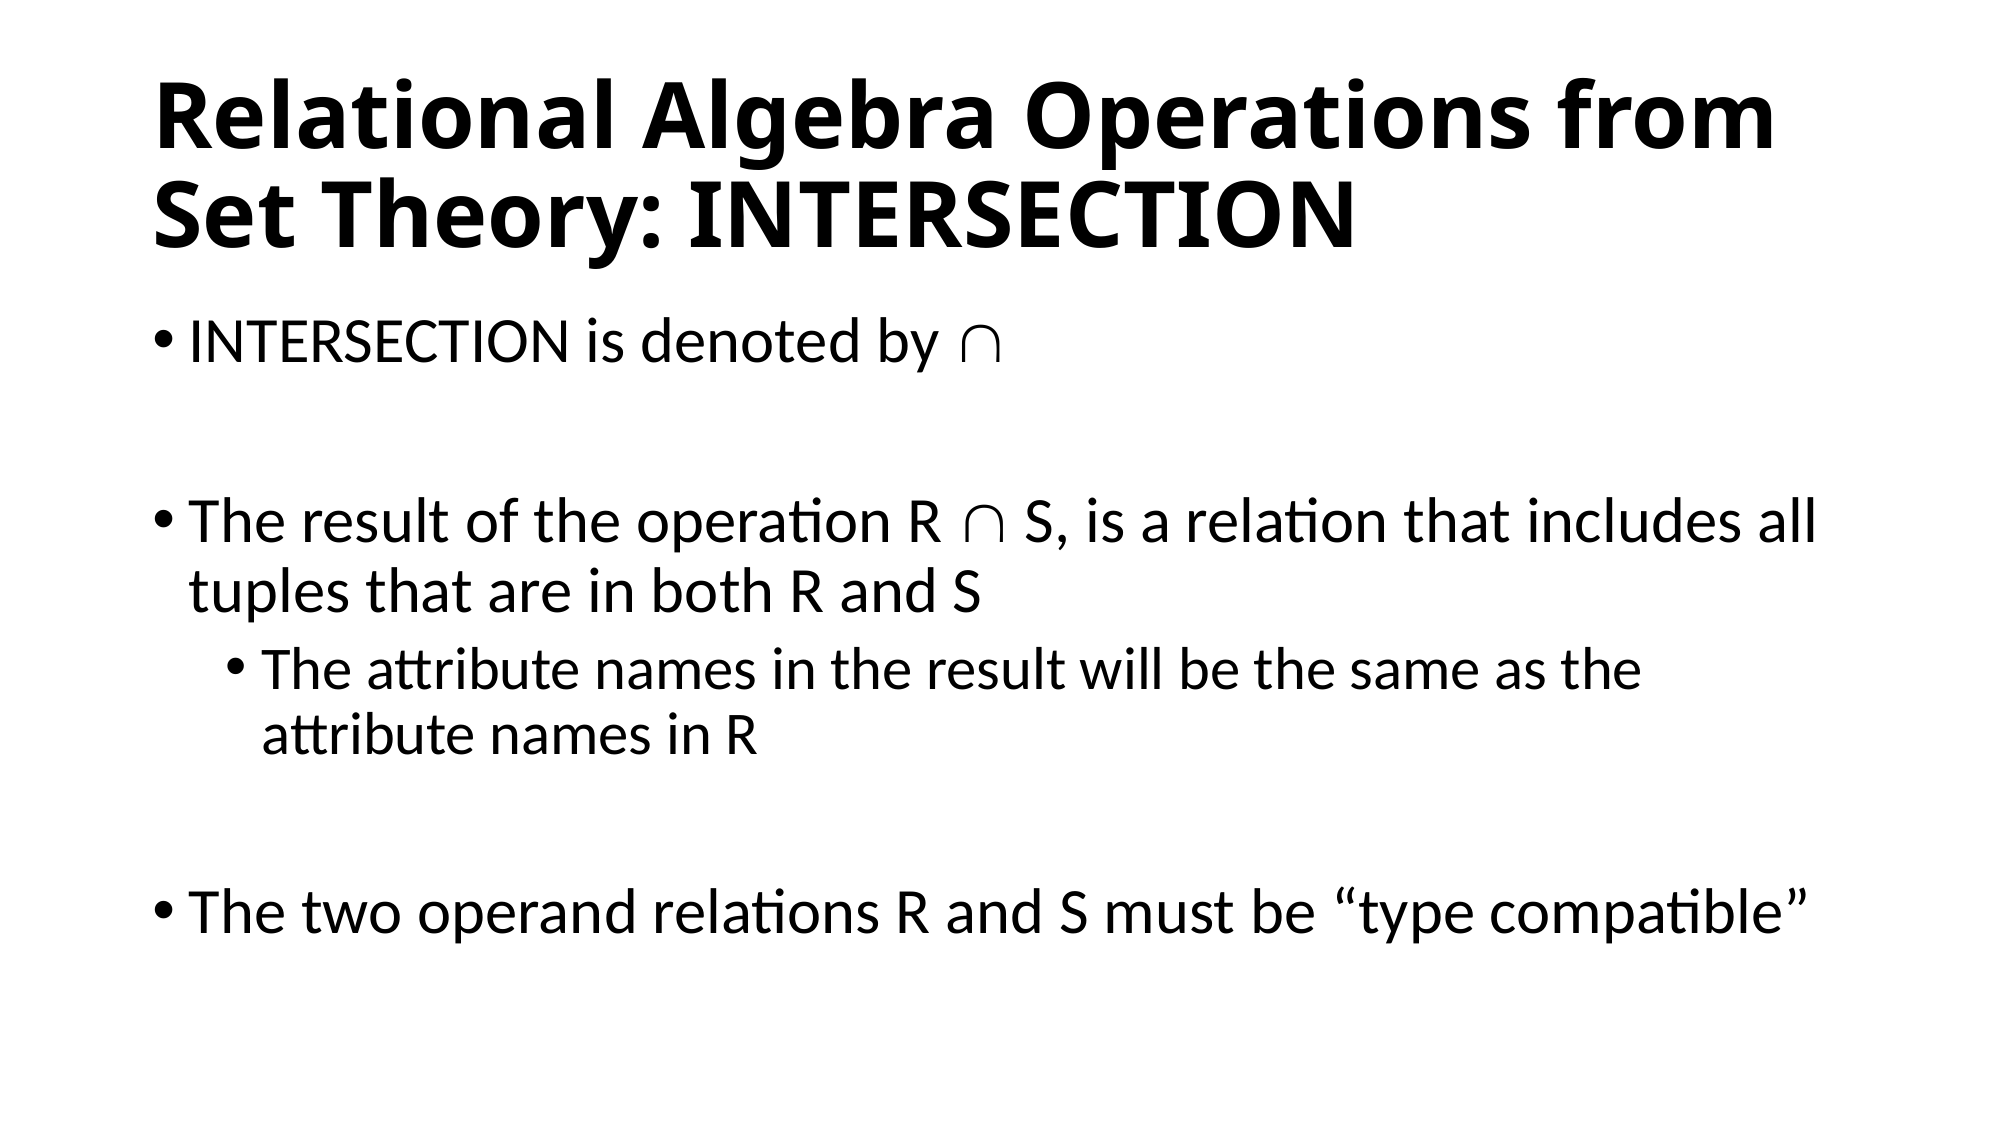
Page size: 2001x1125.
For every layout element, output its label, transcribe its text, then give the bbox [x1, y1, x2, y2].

title Relational Algebra Operations from Set Theory: INTERSECTION [137, 59, 1863, 278]
list INTERSECTION is denoted by  The result of the operation R  S, is a relation that includes all tuples that are in both R and S The attribute names in the result will be the same as the attribute names in R The two operand relations R and S must be “type compatible” [137, 299, 1863, 1014]
